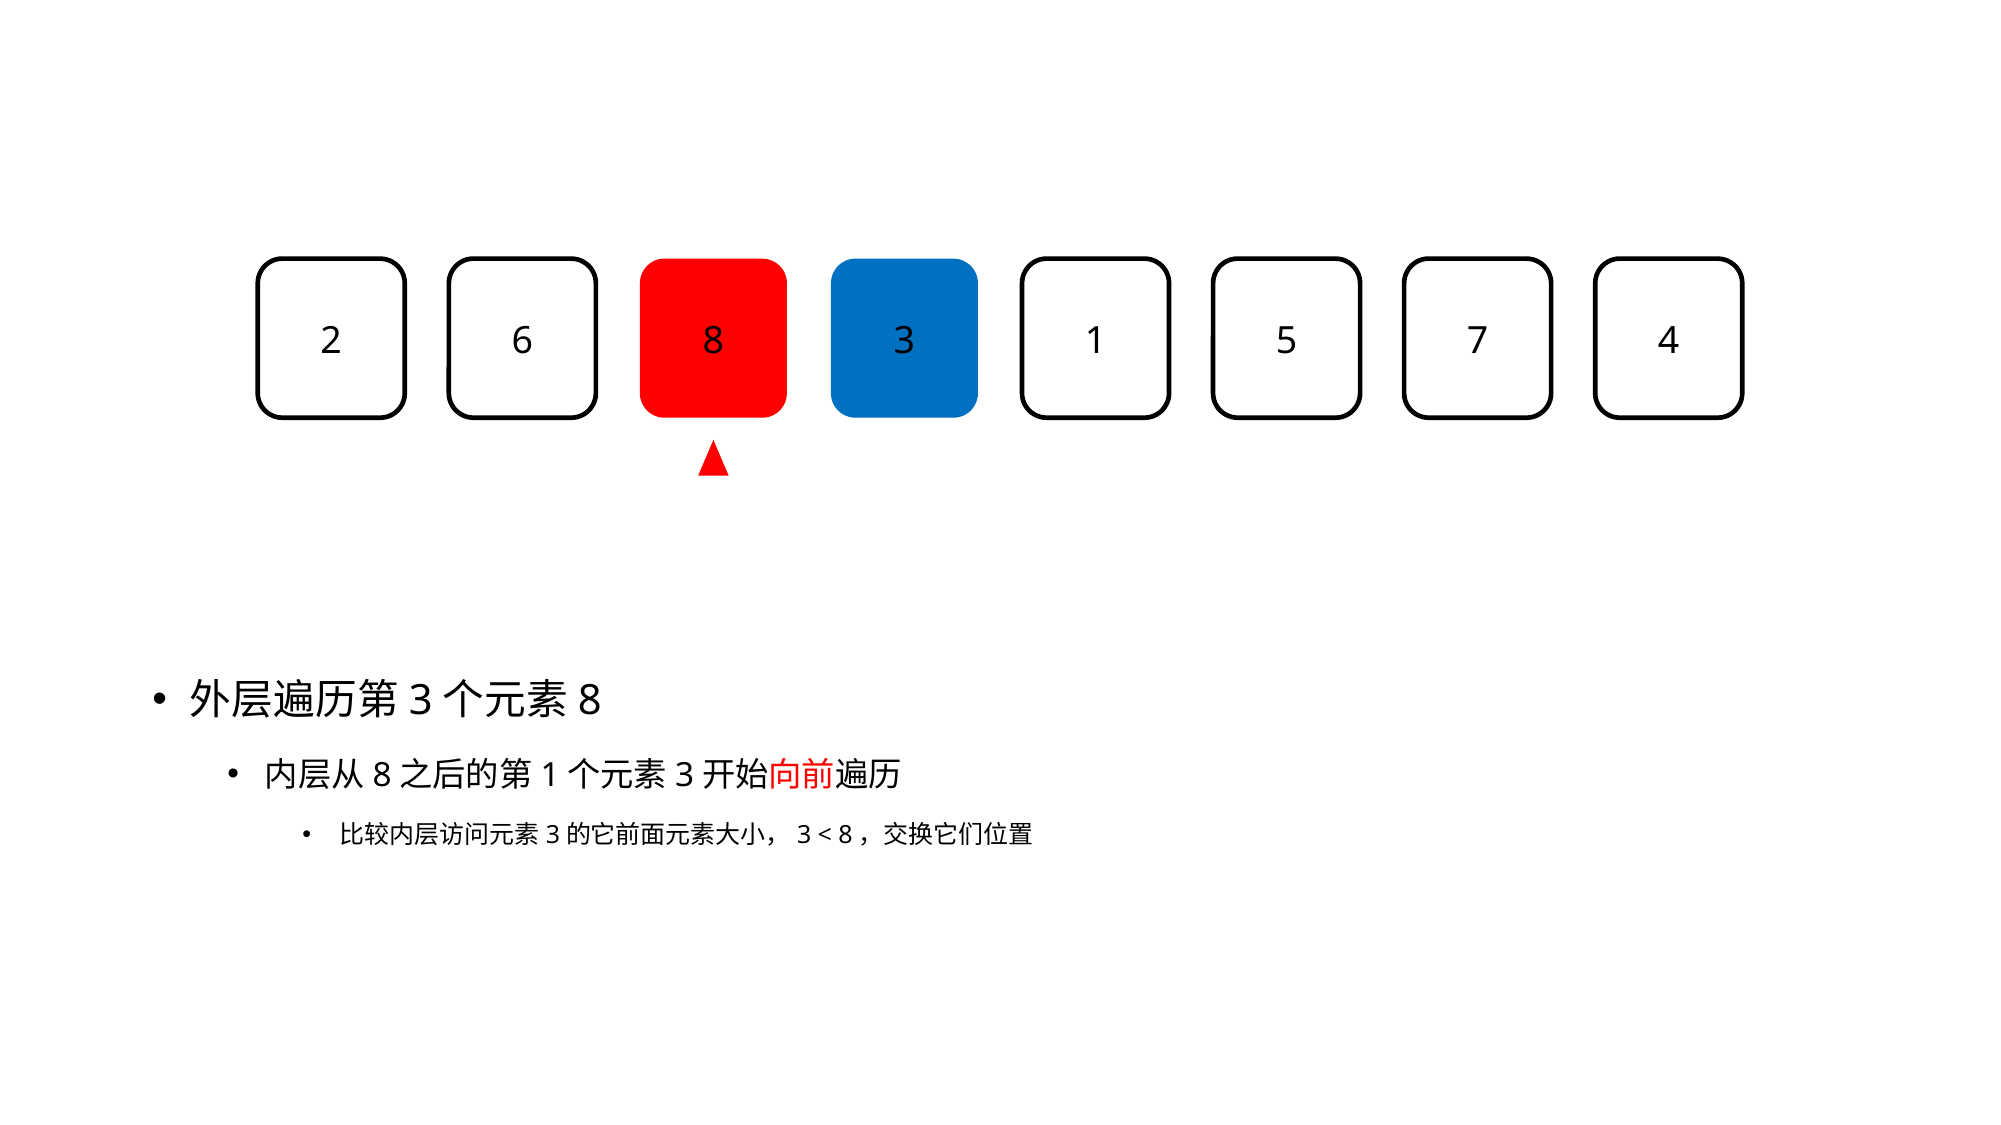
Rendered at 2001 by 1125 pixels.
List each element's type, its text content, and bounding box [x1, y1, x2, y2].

text_box 7 [1403, 257, 1553, 419]
text_box [696, 437, 731, 477]
text_box 3 [829, 257, 979, 419]
text_box 1 [1020, 257, 1171, 419]
text_box 外层遍历第3个元素8 内层从8之后的第1个元素3开始向前遍历 比较内层访问元素3的它前面元素大小，3 < 8，交换它们位置 [137, 640, 1863, 1059]
text_box 5 [1212, 257, 1362, 419]
text_box 8 [638, 257, 788, 419]
text_box 2 [256, 257, 406, 419]
text_box 4 [1594, 257, 1744, 419]
text_box 6 [447, 257, 597, 419]
